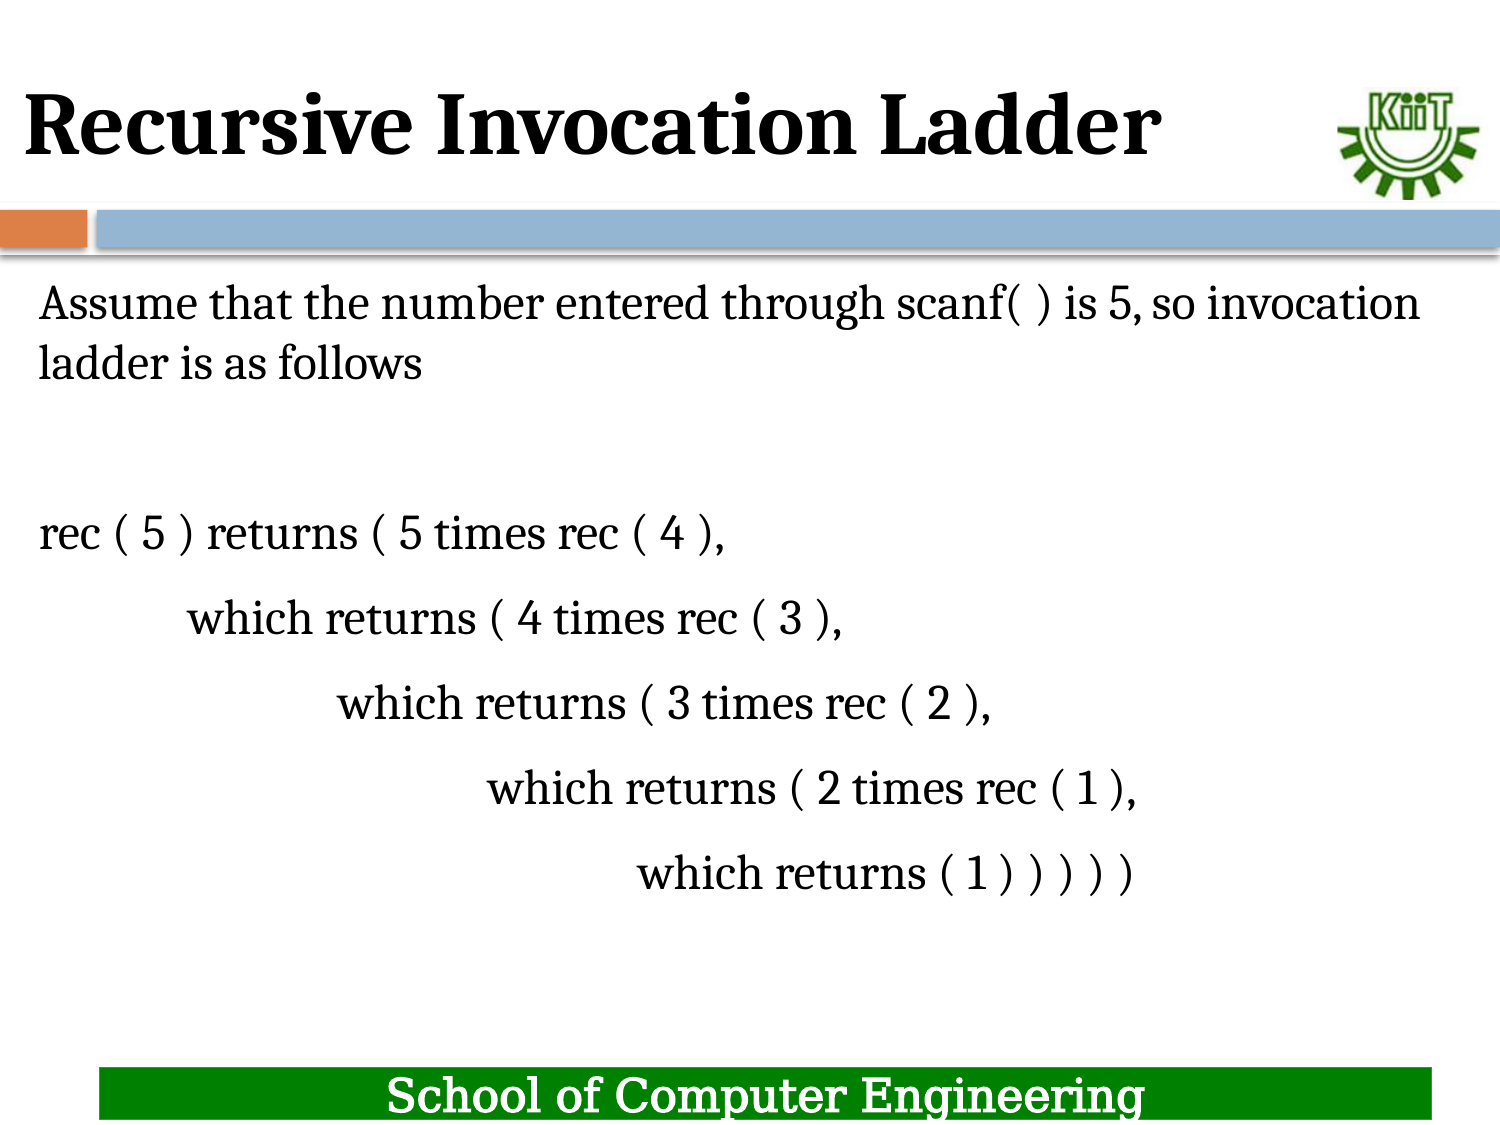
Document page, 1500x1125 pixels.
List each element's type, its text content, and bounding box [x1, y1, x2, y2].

picture [1337, 87, 1491, 201]
slide_number [0, 208, 88, 249]
text_box Assume that the number entered through scanf( ) is 5, so invocation ladder is as follows rec ( 5 ) returns ( 5 times rec ( 4 ), which returns ( 4 times rec ( 3 ), which returns ( 3 times rec ( 2 ), which returns ( 2 times rec ( 1 ), which returns ( 1 ) ) ) ) ) [14, 261, 1450, 907]
title Recursive Invocation Ladder [8, 37, 1347, 201]
footer School of Computer Engineering [99, 1067, 1432, 1120]
